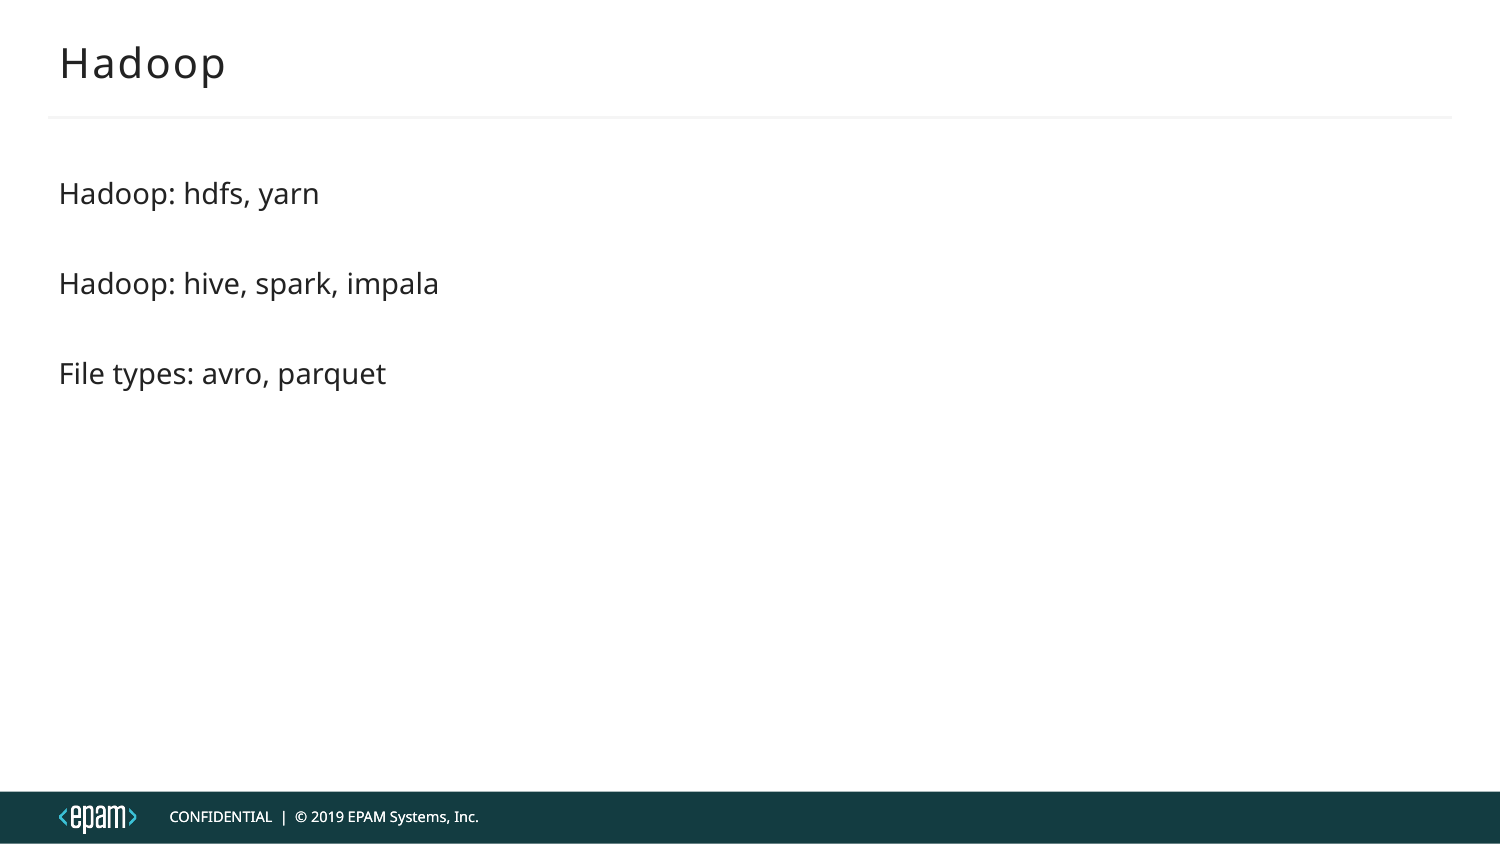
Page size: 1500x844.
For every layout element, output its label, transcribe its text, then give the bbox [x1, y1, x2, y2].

list Hadoop: hdfs, yarn Hadoop: hive, spark, impala File types: avro, parquet [58, 177, 832, 735]
title Hadoop [59, 37, 1442, 87]
text_box CONFIDENTIAL | © 2019 EPAM Systems, Inc. [154, 800, 552, 833]
